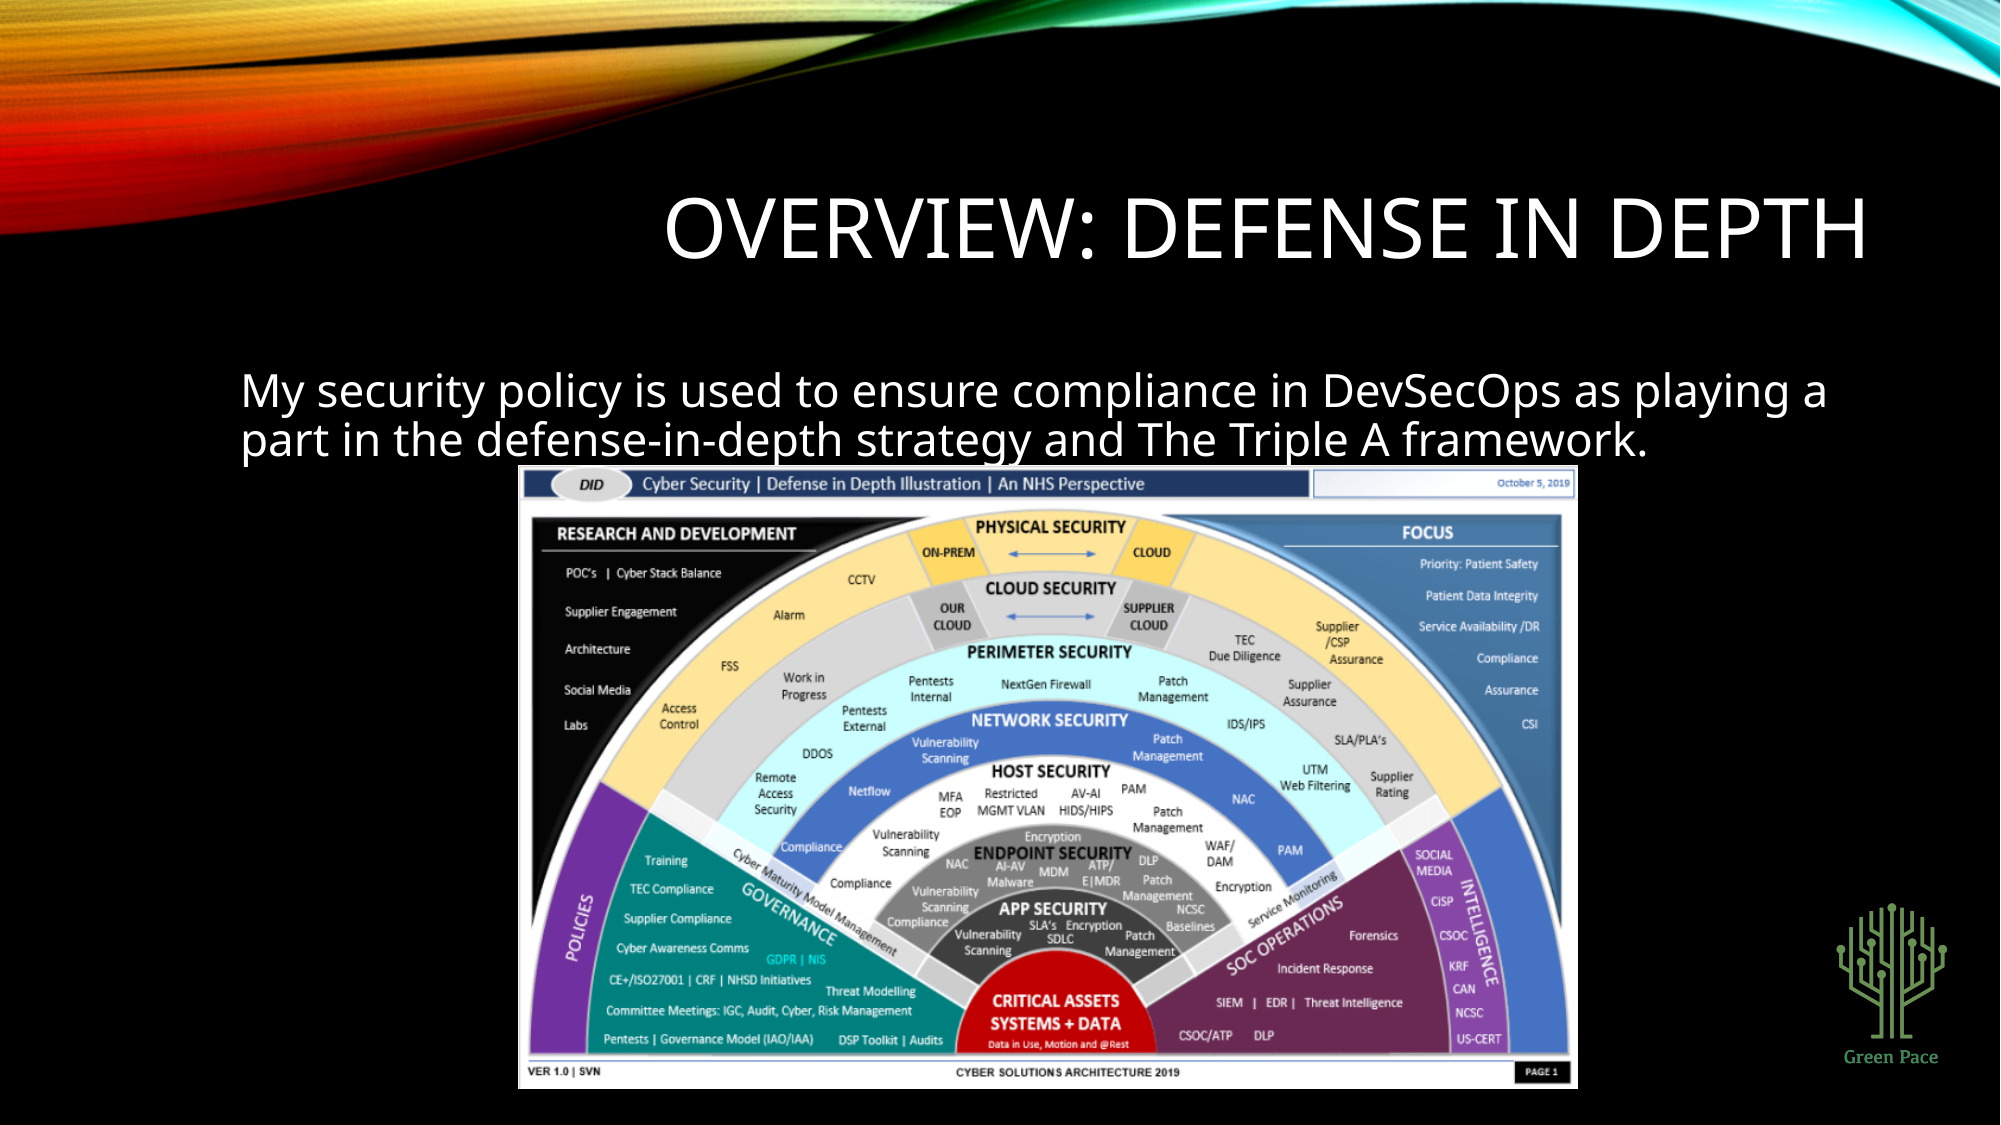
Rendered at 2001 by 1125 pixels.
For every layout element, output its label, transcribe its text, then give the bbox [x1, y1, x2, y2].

list My security policy is used to ensure compliance in DevSecOps as playing a part in the defense-in-depth strategy and The Triple A framework. [112, 360, 1888, 1021]
picture [1817, 892, 1964, 1082]
picture [0, 0, 2000, 237]
title OVERVIEW: DEFENSE IN DEPTH [474, 125, 1888, 338]
picture [518, 465, 1578, 1089]
